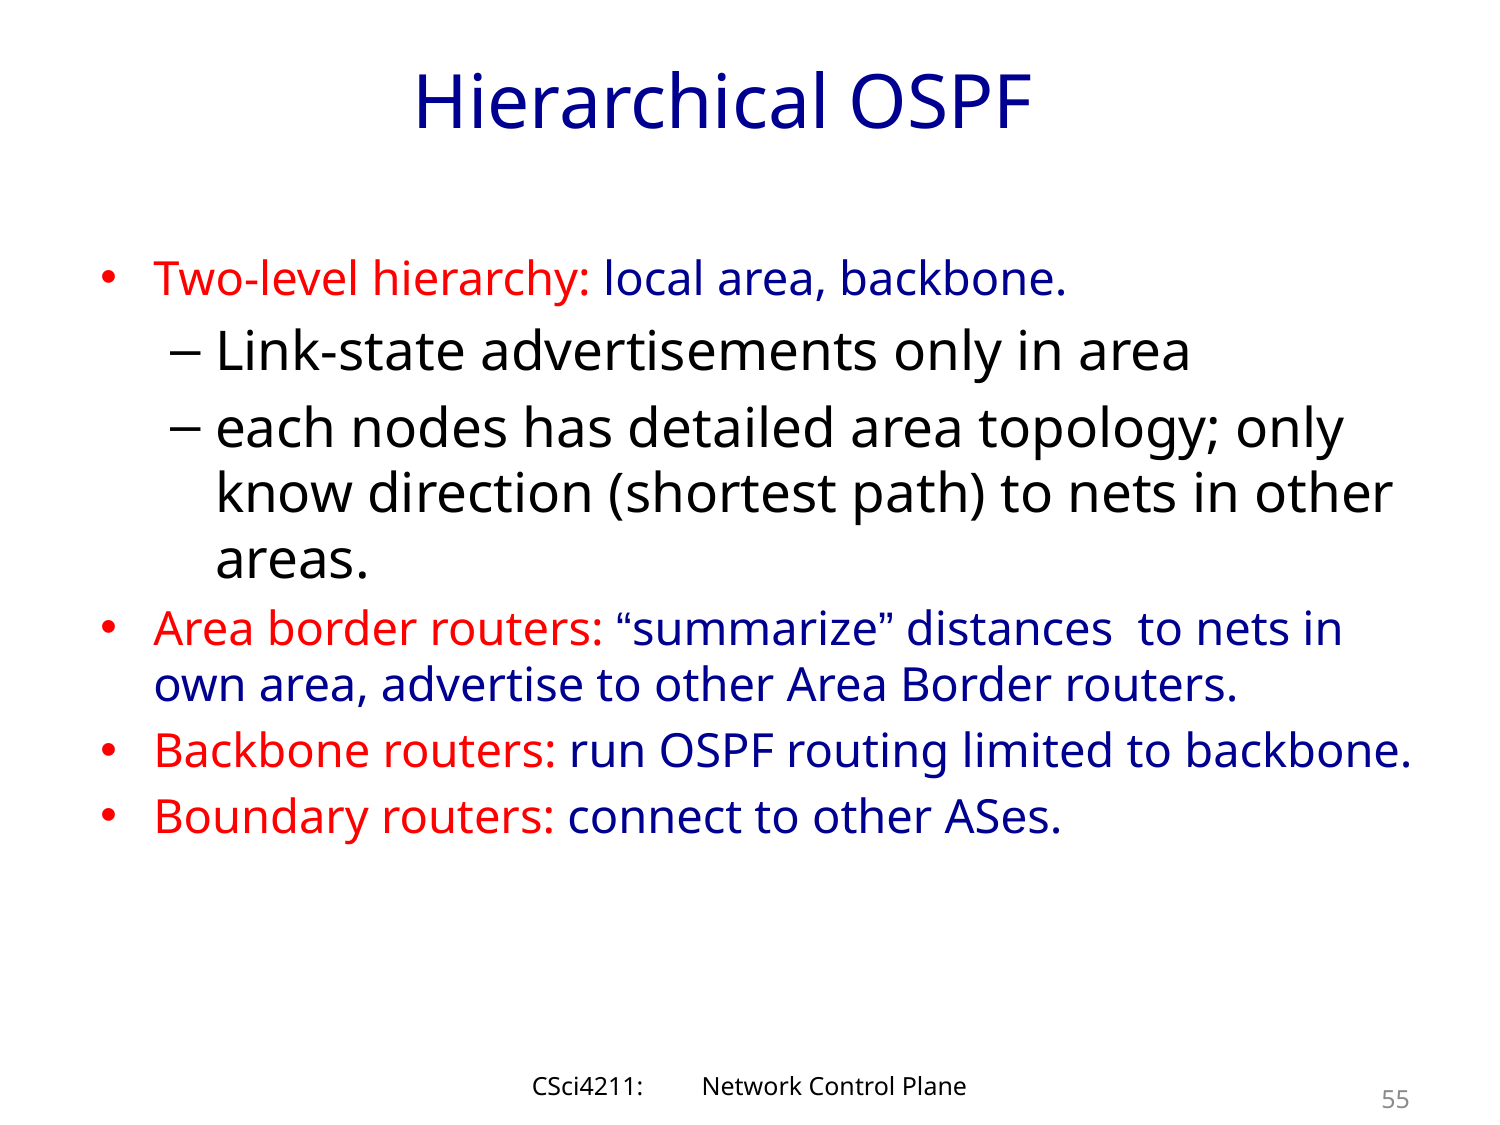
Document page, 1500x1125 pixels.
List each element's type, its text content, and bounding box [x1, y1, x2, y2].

slide_number 55 [1074, 1070, 1425, 1125]
title Hierarchical OSPF [85, 23, 1361, 174]
list Two-level hierarchy: local area, backbone. Link-state advertisements only in area each nodes has detailed area topology; only know direction (shortest path) to nets in other areas. Area border routers: “summarize” distances to nets in own area, advertise to other Area Border routers. Backbone routers: run OSPF routing limited to backbone. Boundary routers: connect to other ASes. [85, 240, 1436, 899]
footer CSci4211: Network Control Plane [512, 1070, 988, 1125]
